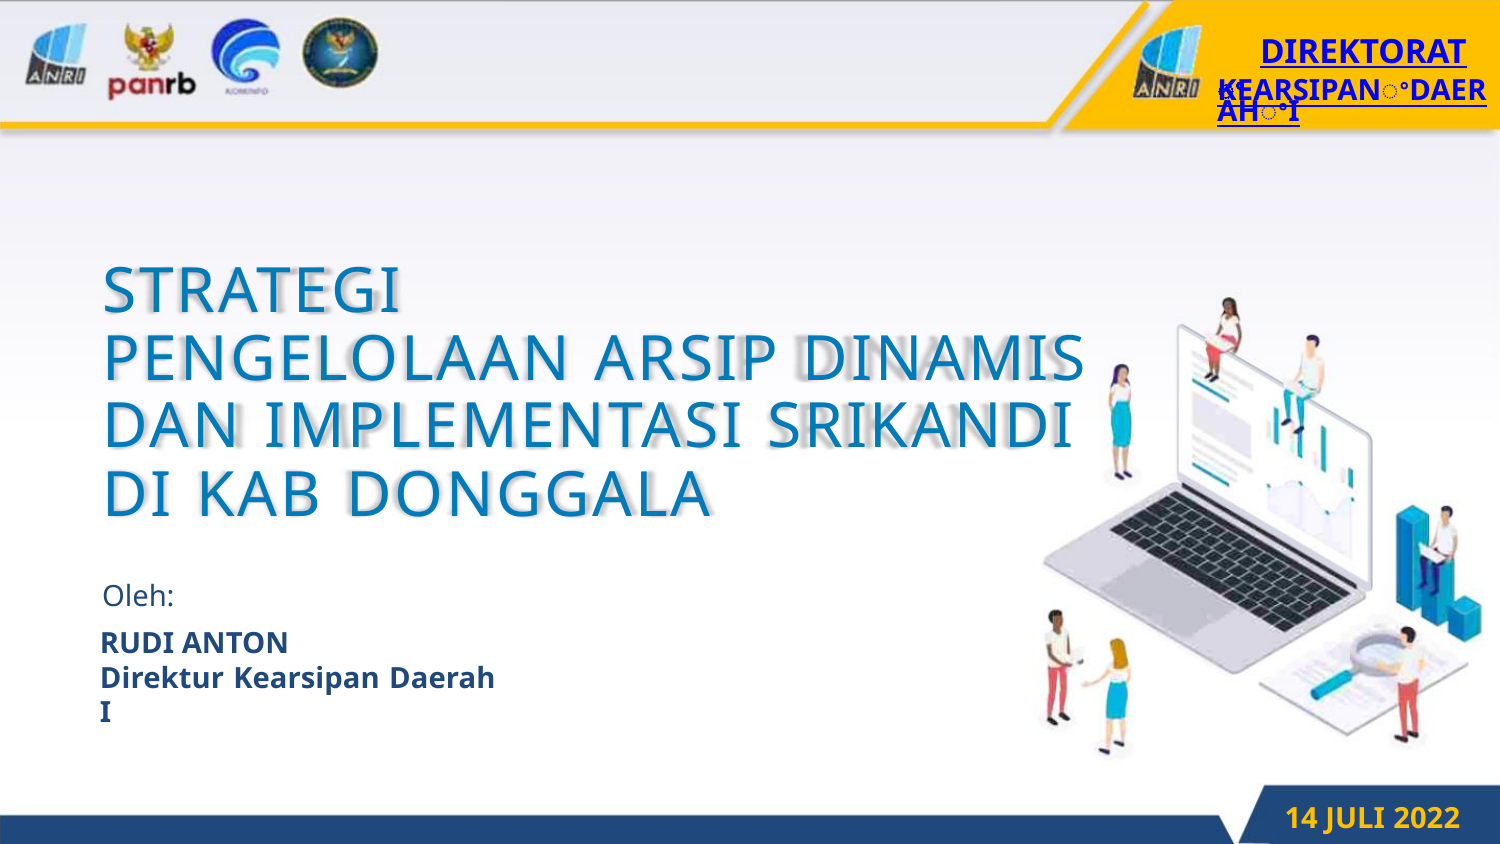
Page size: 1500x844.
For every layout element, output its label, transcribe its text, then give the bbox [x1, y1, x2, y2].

text_box RUDI ANTON Direktur Kearsipan Daerah I [99, 625, 512, 729]
text_box [0, 0, 1500, 844]
text_box 14 JULI 2022 [1284, 800, 1490, 835]
text_box STRATEGI [102, 249, 427, 317]
text_box Oleh: [102, 578, 198, 613]
text_box PENGELOLAAN ARSIP DINAMIS DAN IMPLEMENTASI SRIKANDI DI KAB DONGGALA [102, 317, 1091, 529]
text_box DIREKTORAT KEARSIPANꢀDAERAHꢀI [1217, 41, 1500, 111]
